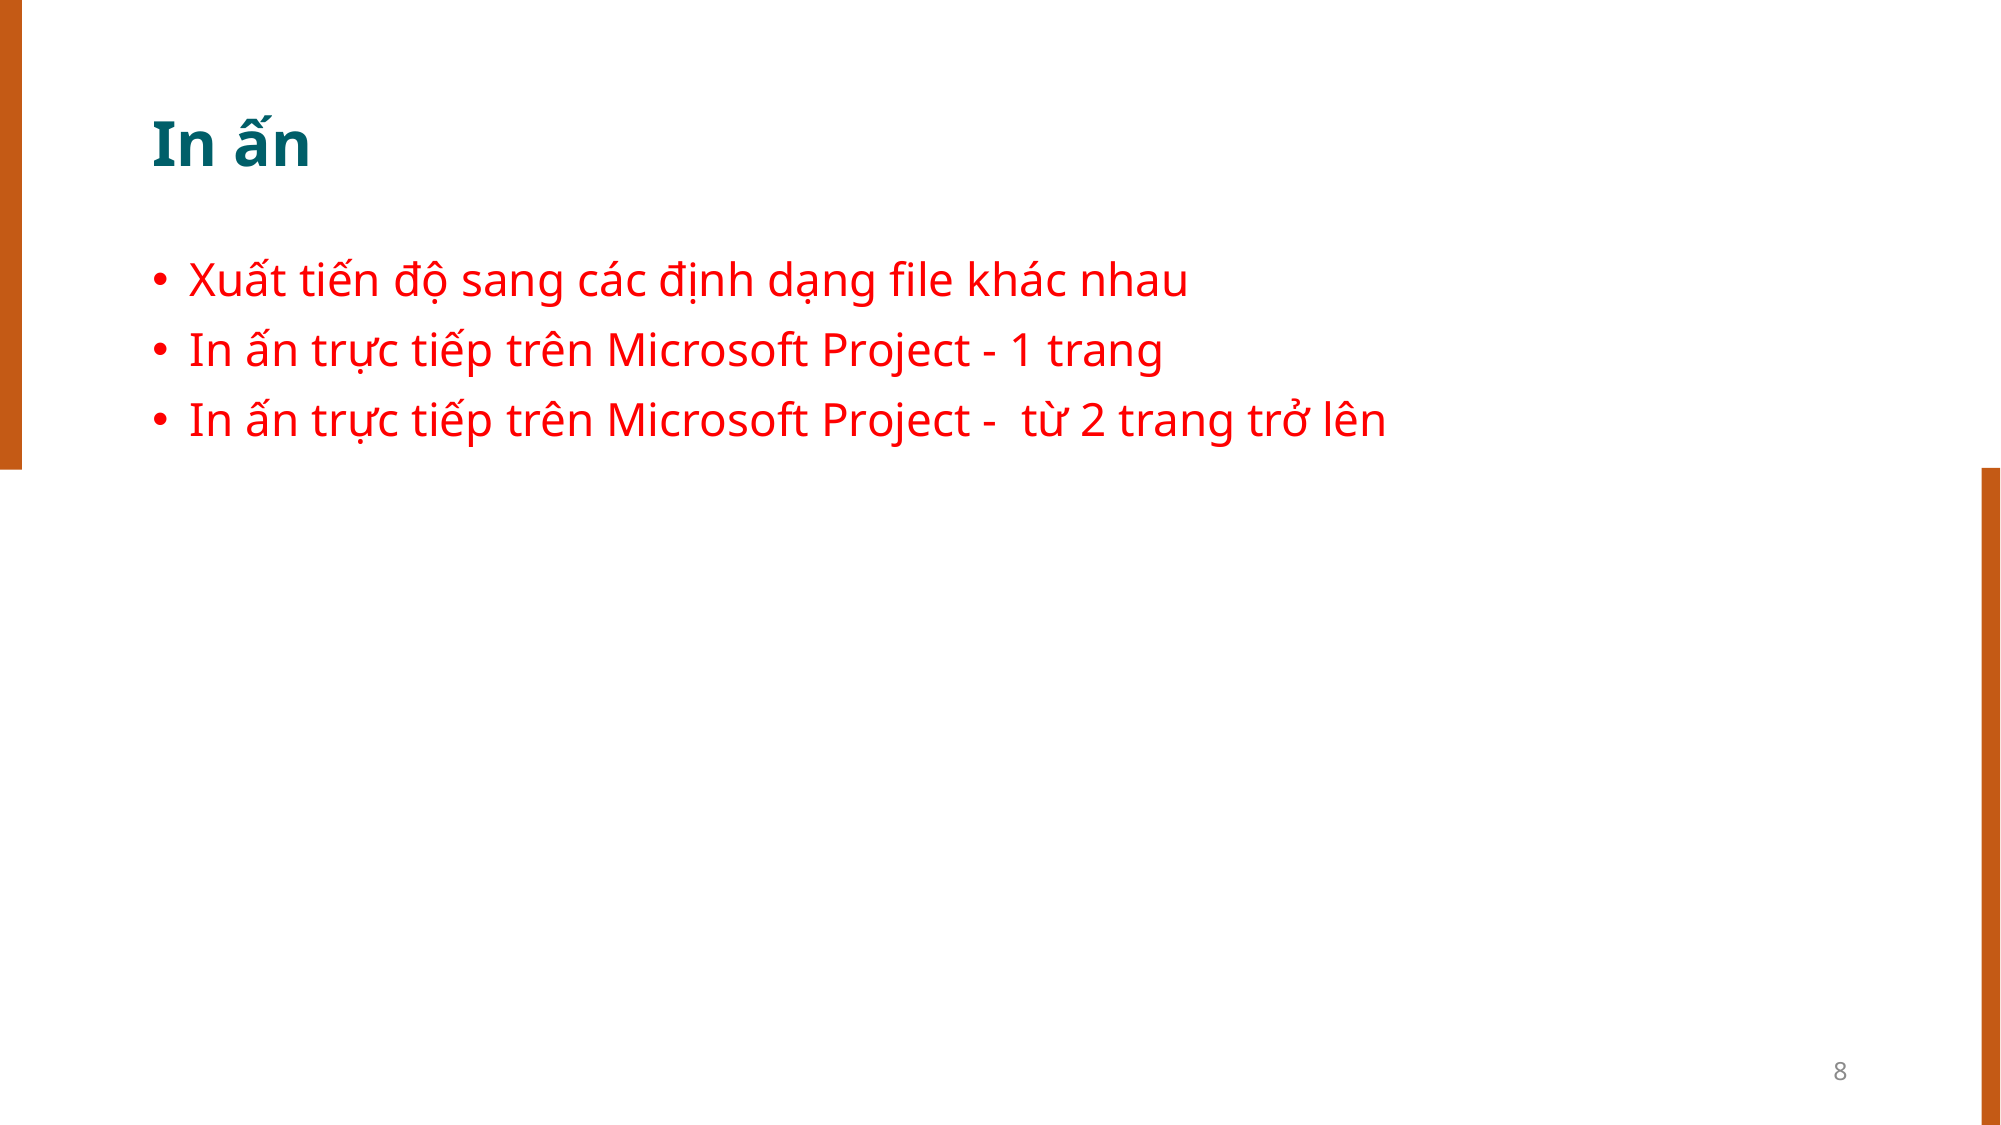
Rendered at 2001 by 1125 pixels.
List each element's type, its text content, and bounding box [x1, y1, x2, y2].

list Xuất tiến độ sang các định dạng file khác nhau In ấn trực tiếp trên Microsoft Project - 1 trang In ấn trực tiếp trên Microsoft Project - từ 2 trang trở lên [137, 249, 1863, 1043]
title In ấn [137, 59, 1863, 233]
slide_number 8 [1412, 1042, 1863, 1103]
